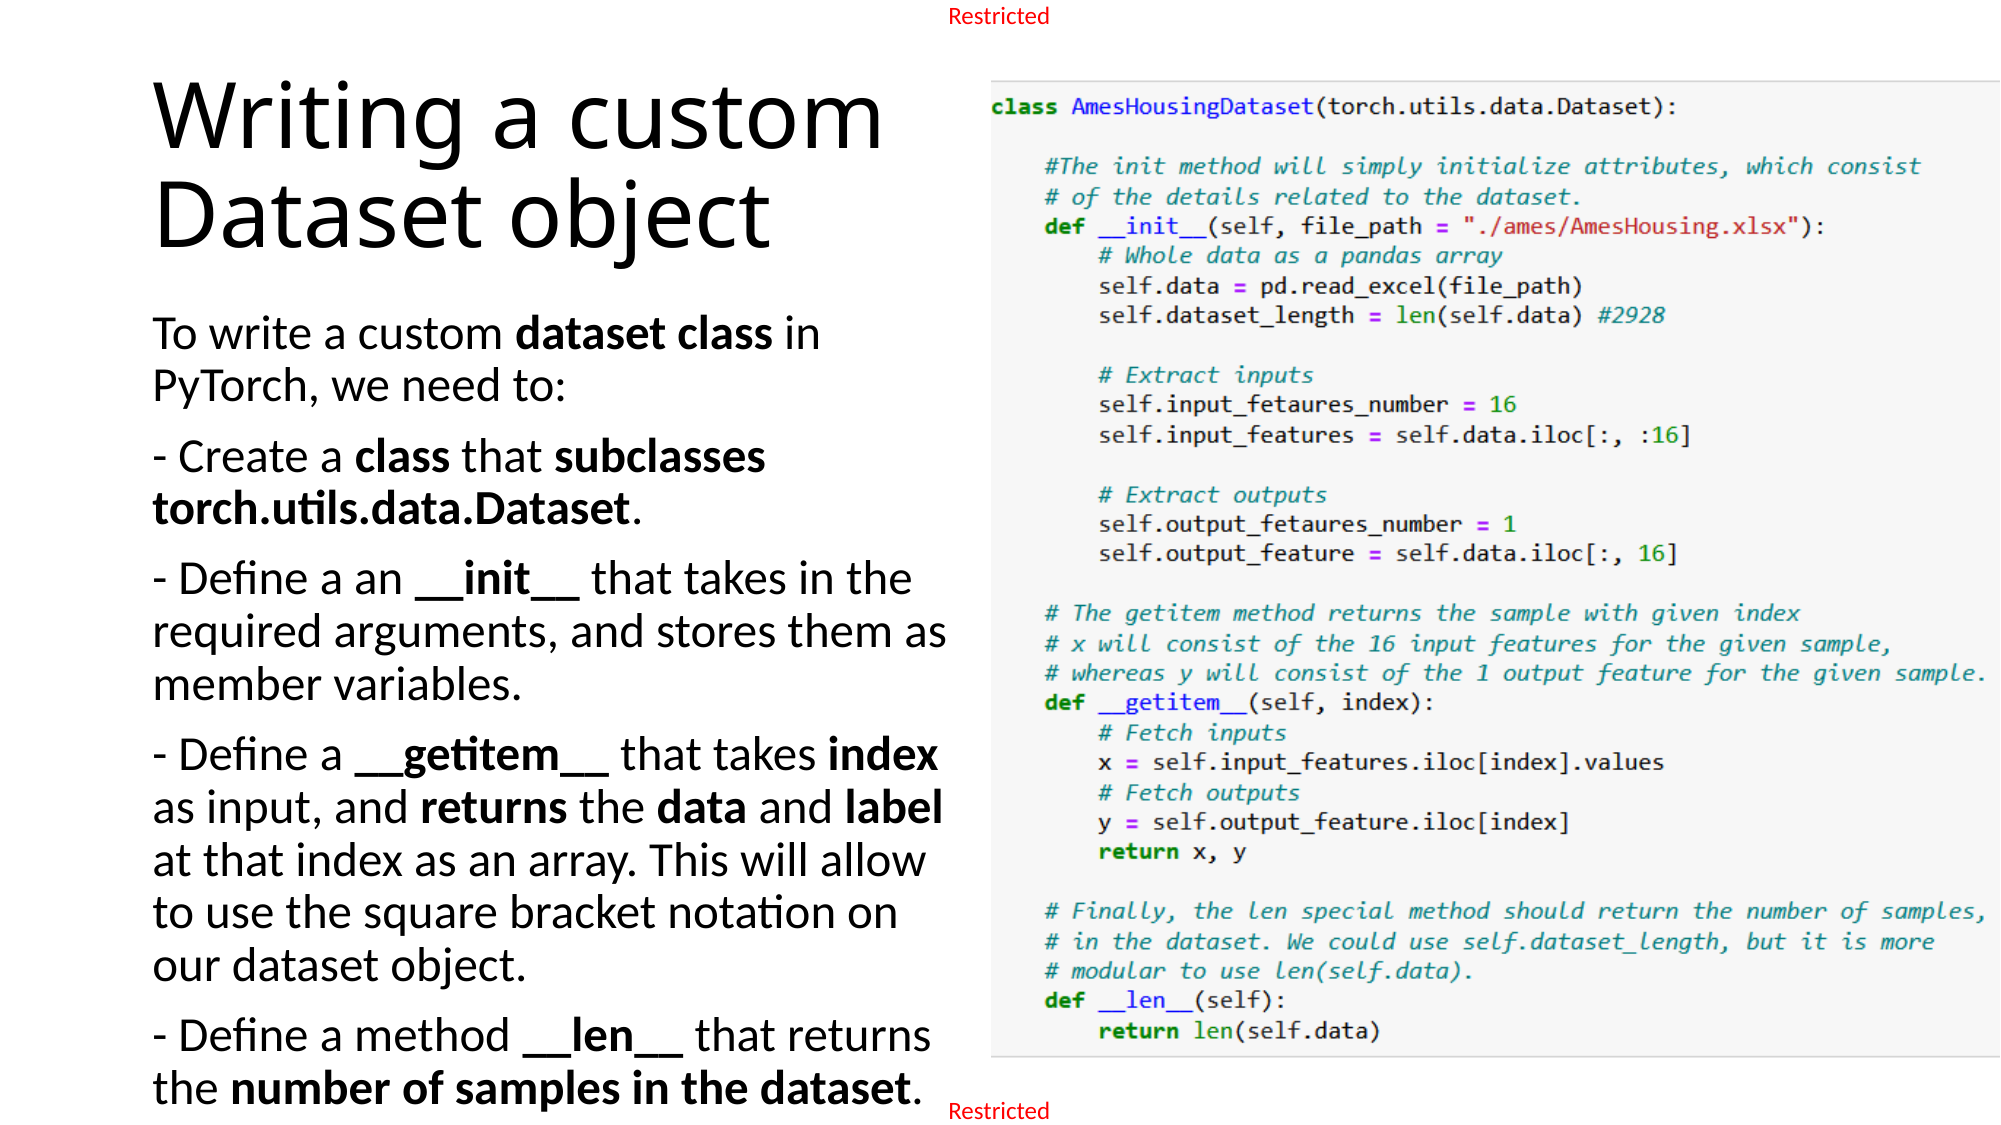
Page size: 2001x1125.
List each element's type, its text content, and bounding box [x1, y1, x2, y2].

picture [991, 72, 2000, 1065]
list To write a custom dataset class in PyTorch, we need to: - Create a class that subclasses torch.utils.data.Dataset. - Define a an __init__ that takes in the required arguments, and stores them as member variables. - Define a __getitem__ that takes index as input, and returns the data and label at that index as an array. This will allow to use the square bracket notation on our dataset object. - Define a method __len__ that returns the number of samples in the dataset. [137, 299, 988, 1125]
title Writing a custom Dataset object [137, 59, 1863, 278]
